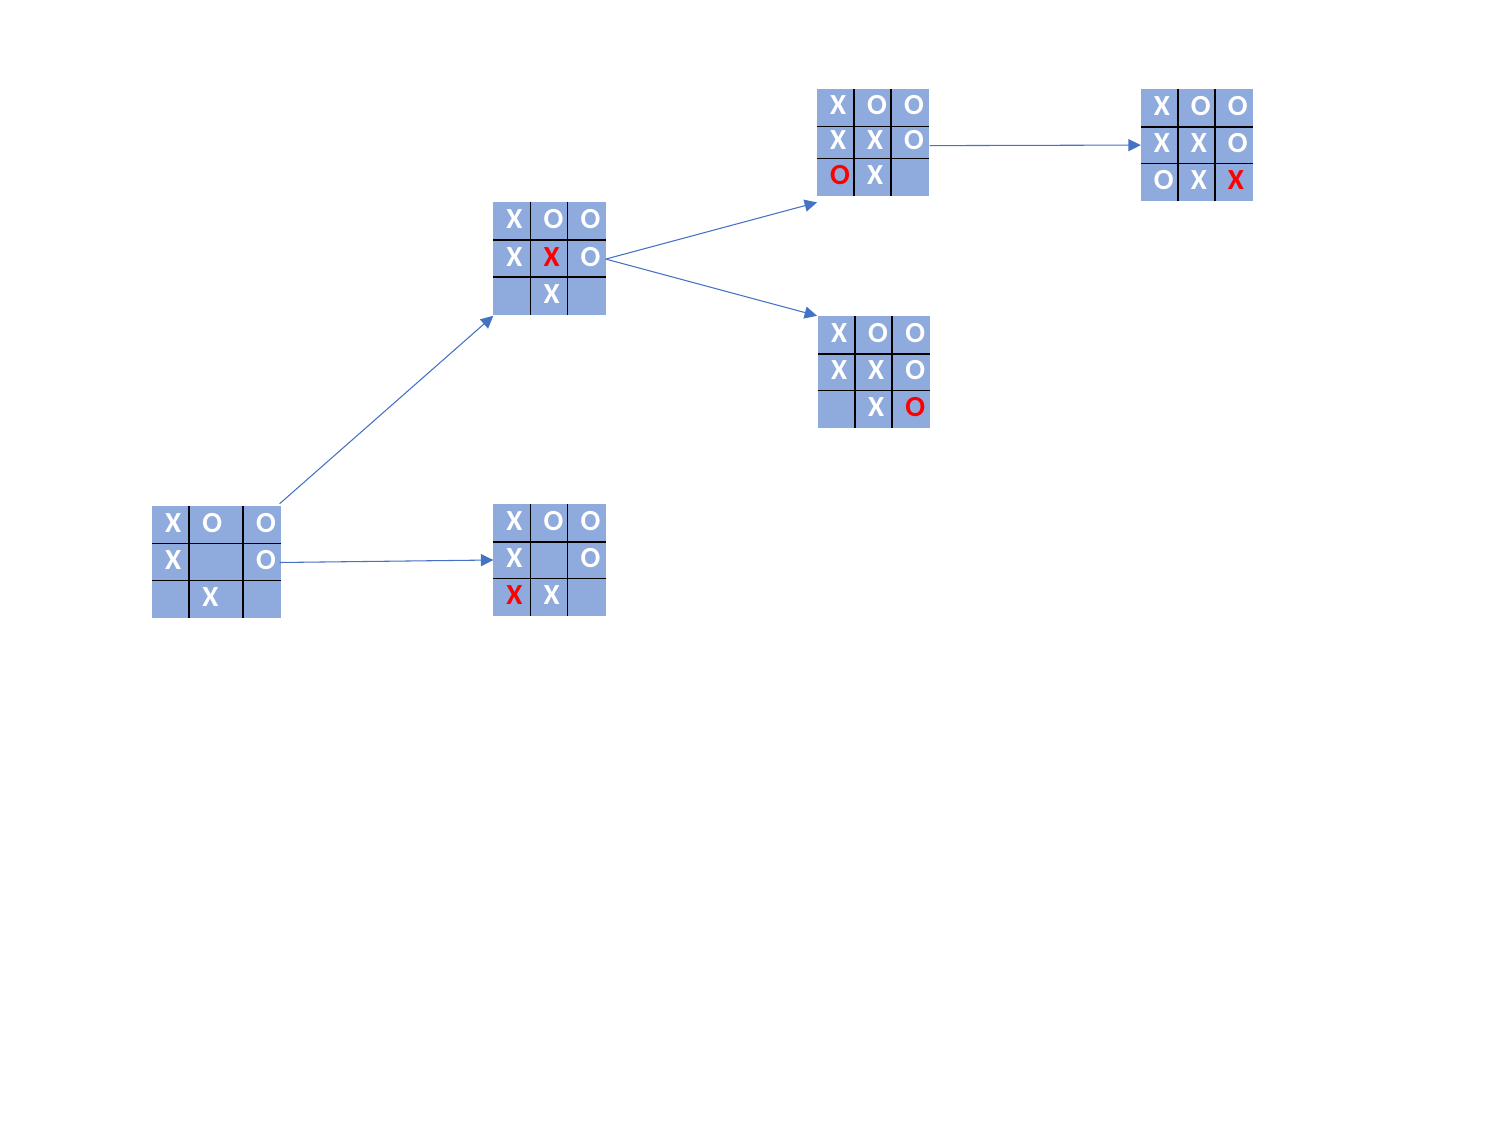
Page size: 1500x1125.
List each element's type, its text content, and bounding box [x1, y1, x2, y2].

table_header O [568, 504, 606, 541]
table_cell [493, 278, 530, 315]
table_cell O [893, 391, 930, 428]
table_header X [817, 89, 853, 126]
table_header O [568, 202, 605, 239]
table_cell X [855, 127, 890, 158]
table_cell X [856, 391, 891, 428]
table_cell O [817, 159, 853, 196]
table_header X [152, 506, 188, 543]
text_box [605, 202, 818, 259]
table_cell X [493, 241, 530, 276]
table_cell [892, 159, 929, 196]
table_cell X [190, 581, 242, 618]
table_cell X [493, 543, 530, 578]
table_header O [893, 316, 930, 353]
table_header O [1179, 89, 1214, 126]
table_cell O [893, 355, 930, 390]
table_cell [244, 581, 281, 618]
table_header X [493, 202, 530, 239]
table_cell X [818, 355, 854, 390]
table_cell X [531, 579, 567, 616]
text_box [605, 259, 818, 316]
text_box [279, 315, 494, 504]
table_cell X [855, 159, 890, 196]
table_cell O [1141, 164, 1177, 201]
table_header X [493, 504, 530, 541]
table_cell X [493, 579, 530, 616]
table_header O [531, 202, 567, 239]
table_cell X [531, 241, 567, 276]
table_header X [1141, 89, 1177, 126]
table_cell X [1179, 128, 1214, 163]
table_cell [152, 581, 188, 618]
table_header O [892, 89, 929, 126]
table_cell X [1216, 164, 1253, 201]
table_cell O [568, 241, 605, 276]
table_cell [568, 278, 605, 315]
table_cell O [568, 543, 606, 578]
table_cell O [244, 544, 281, 580]
table_cell X [152, 544, 188, 580]
table_cell X [1179, 164, 1214, 201]
table_cell [531, 543, 567, 578]
table_cell X [817, 127, 853, 158]
table_header X [818, 316, 854, 353]
table_header O [1216, 89, 1253, 126]
table_header O [531, 504, 567, 541]
table_header O [855, 89, 890, 126]
table_cell [818, 391, 854, 428]
table_header O [190, 506, 242, 543]
table_header O [244, 506, 281, 543]
table_cell [568, 579, 606, 616]
table_cell [190, 544, 242, 580]
table_cell X [1141, 128, 1177, 163]
table_cell O [1216, 128, 1253, 163]
table_cell X [856, 355, 891, 390]
table_cell X [531, 278, 567, 315]
table_cell O [892, 127, 929, 158]
table_header O [856, 316, 891, 353]
